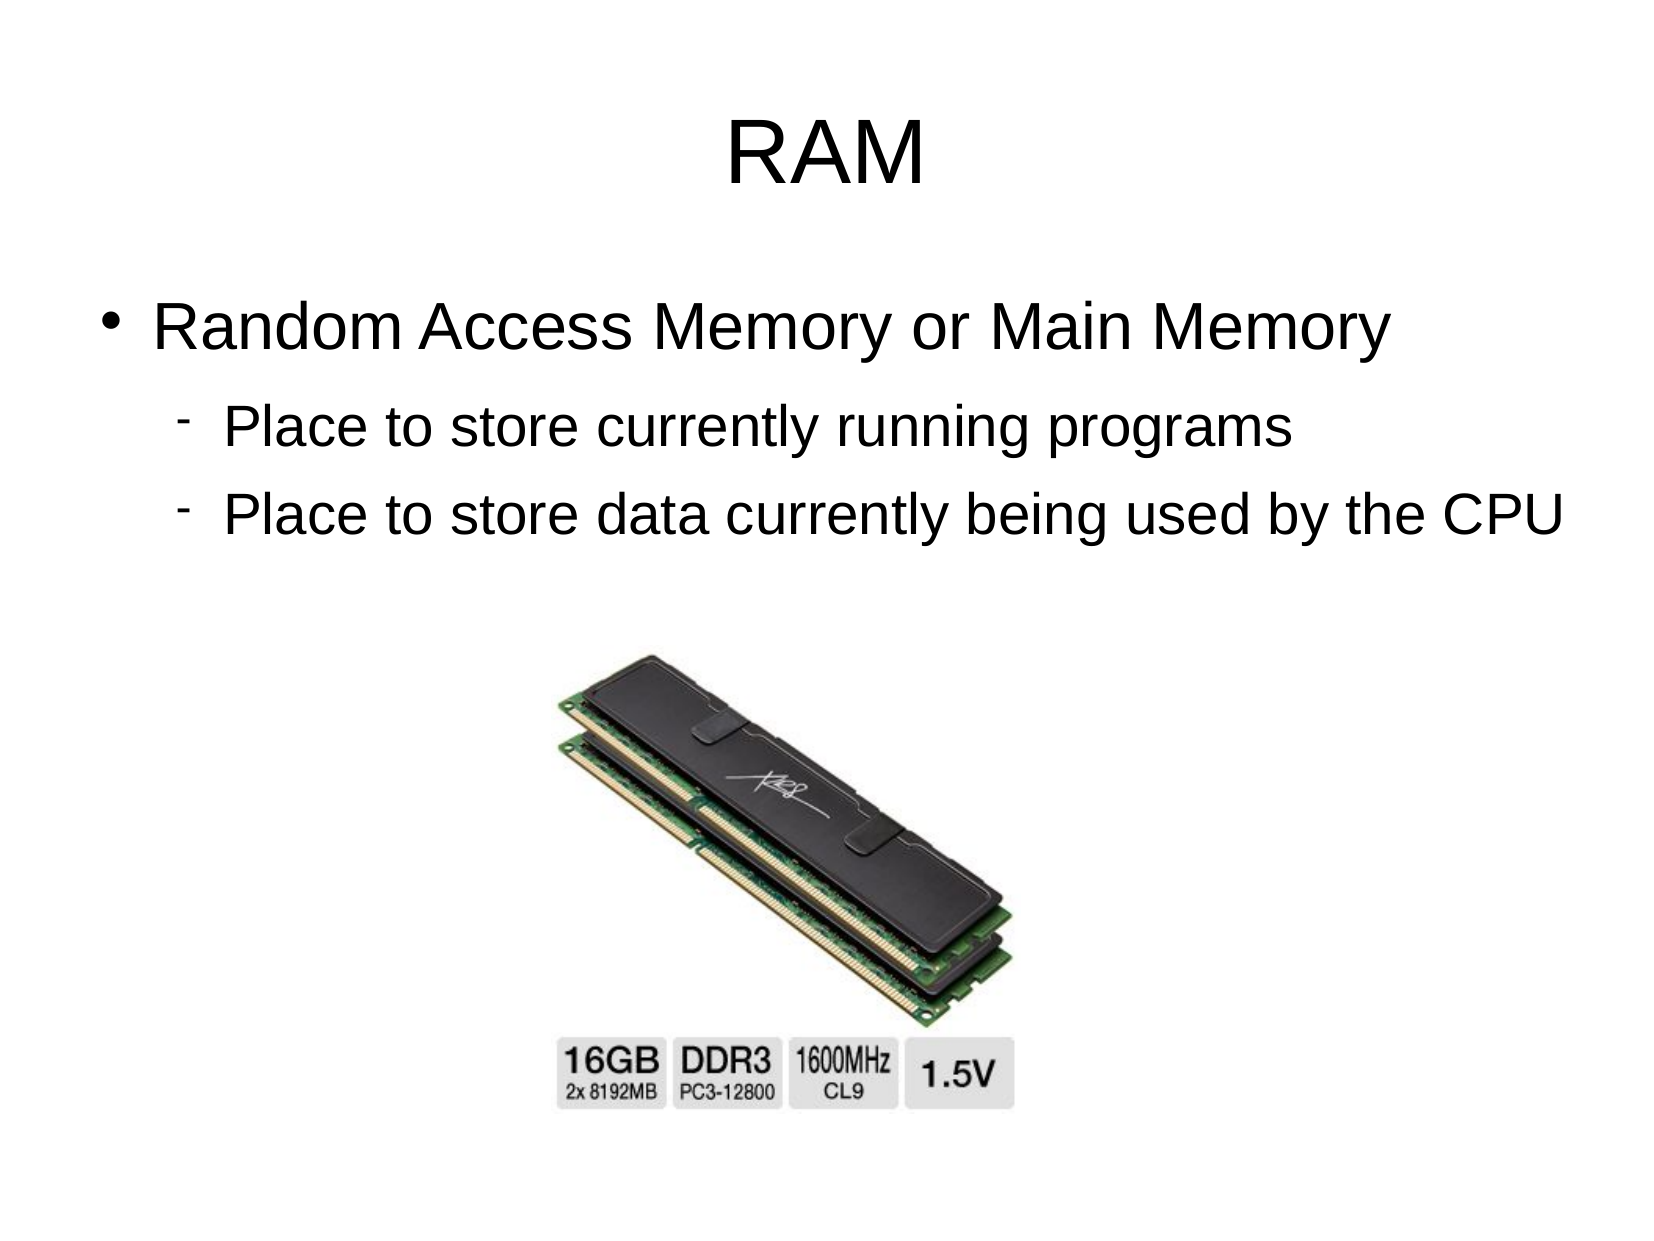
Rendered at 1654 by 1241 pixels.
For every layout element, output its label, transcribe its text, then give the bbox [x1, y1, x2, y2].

picture [551, 644, 1021, 1114]
title RAM [82, 56, 1571, 249]
list Random Access Memory or Main Memory Place to store currently running programs Place to store data currently being used by the CPU [82, 290, 1571, 1094]
